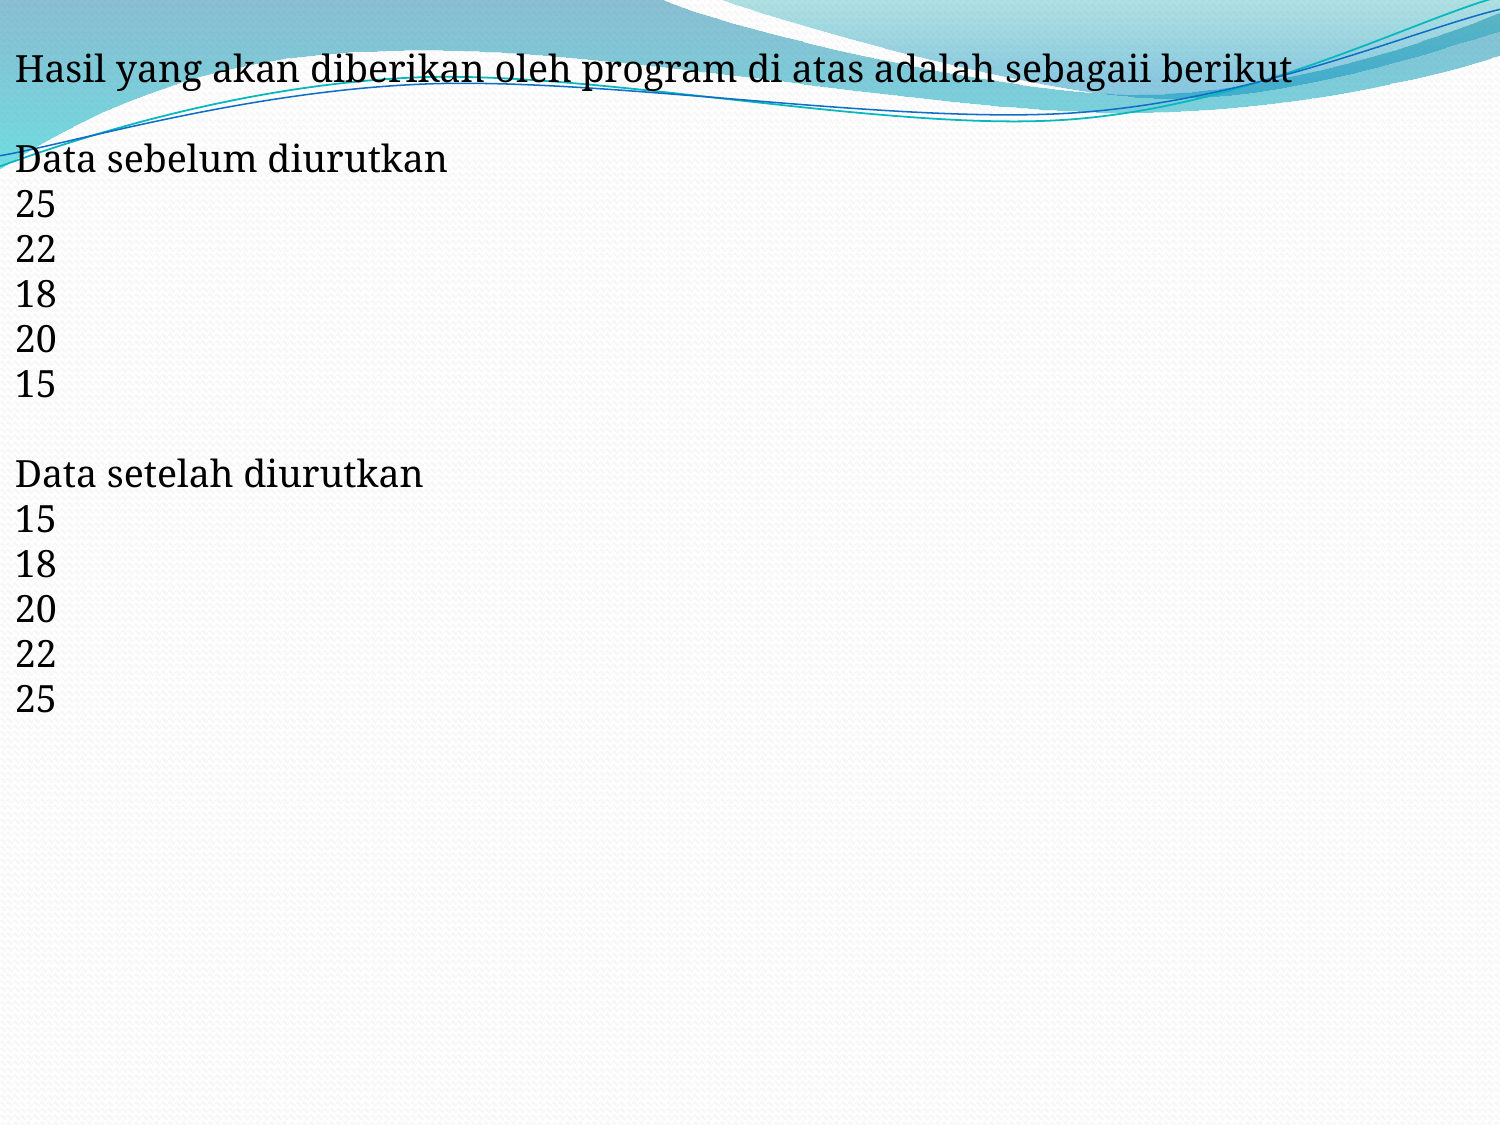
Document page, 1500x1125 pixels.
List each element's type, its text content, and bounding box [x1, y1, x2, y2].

text_box Hasil yang akan diberikan oleh program di atas adalah sebagaii berikut Data sebelum diurutkan 25 22 18 20 15 Data setelah diurutkan 15 18 20 22 25 [0, 37, 1500, 773]
